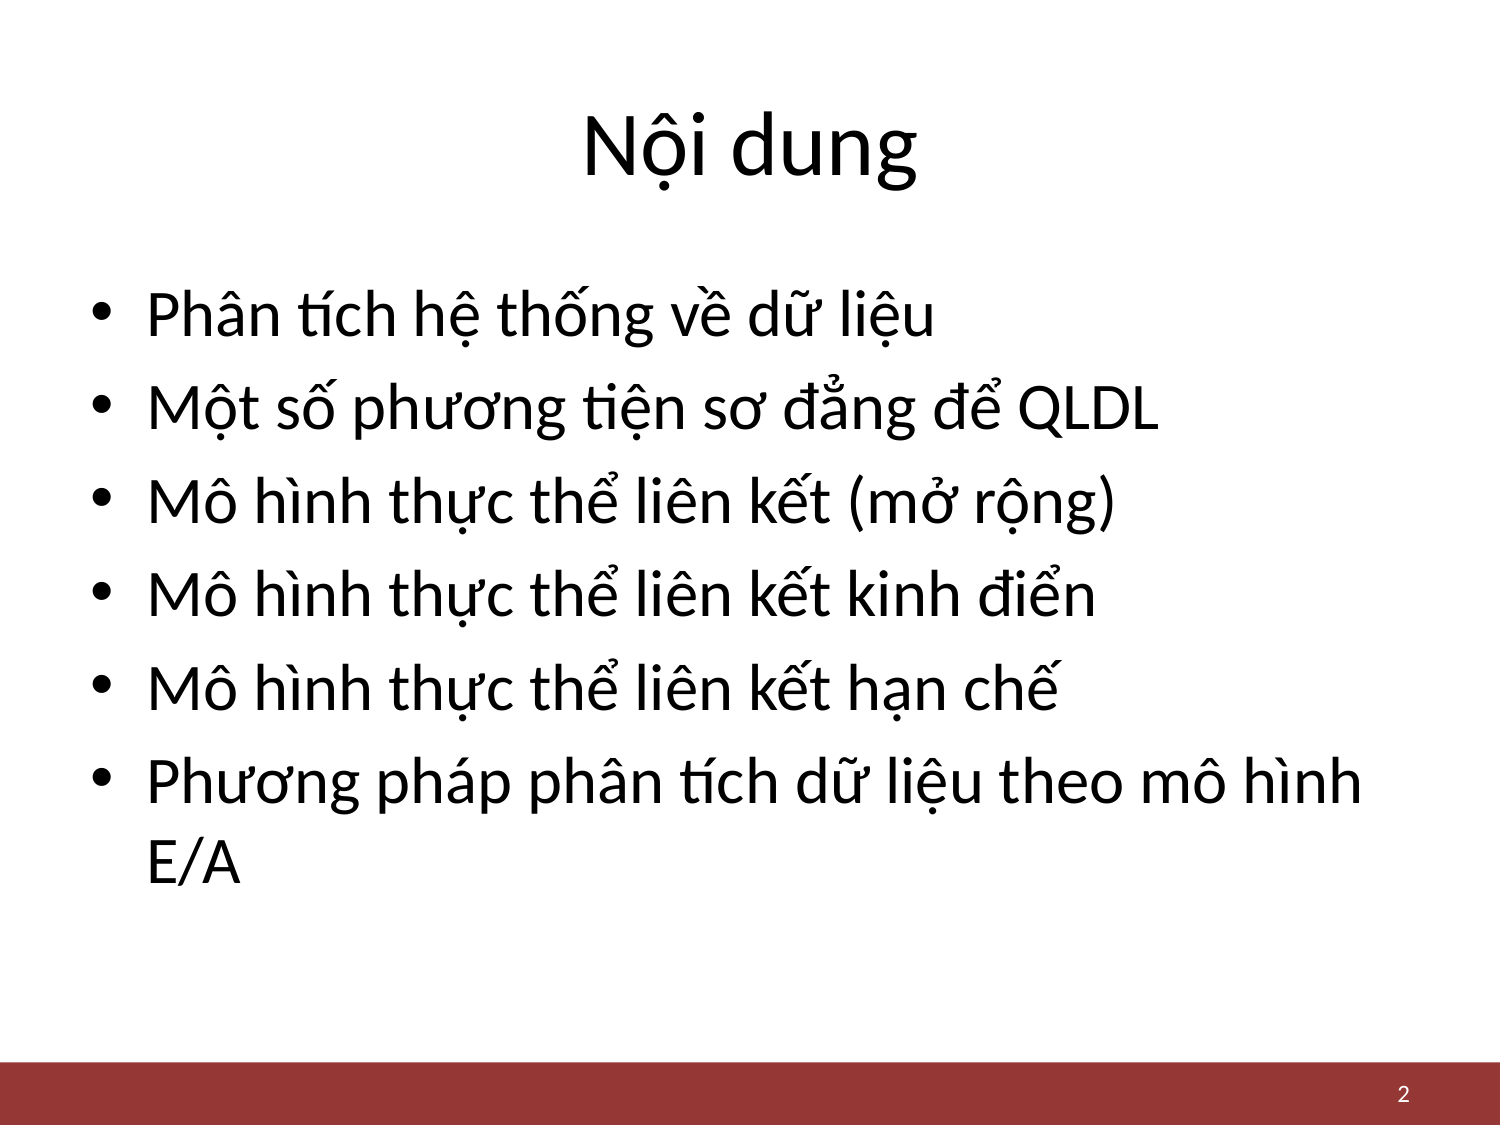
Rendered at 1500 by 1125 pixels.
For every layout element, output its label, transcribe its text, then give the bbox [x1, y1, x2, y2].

title Nội dung [75, 45, 1425, 233]
list Phân tích hệ thống về dữ liệu Một số phương tiện sơ đẳng để QLDL Mô hình thực thể liên kết (mở rộng) Mô hình thực thể liên kết kinh điển Mô hình thực thể liên kết hạn chế Phương pháp phân tích dữ liệu theo mô hình E/A [75, 262, 1425, 1038]
slide_number 2 [1074, 1072, 1425, 1113]
